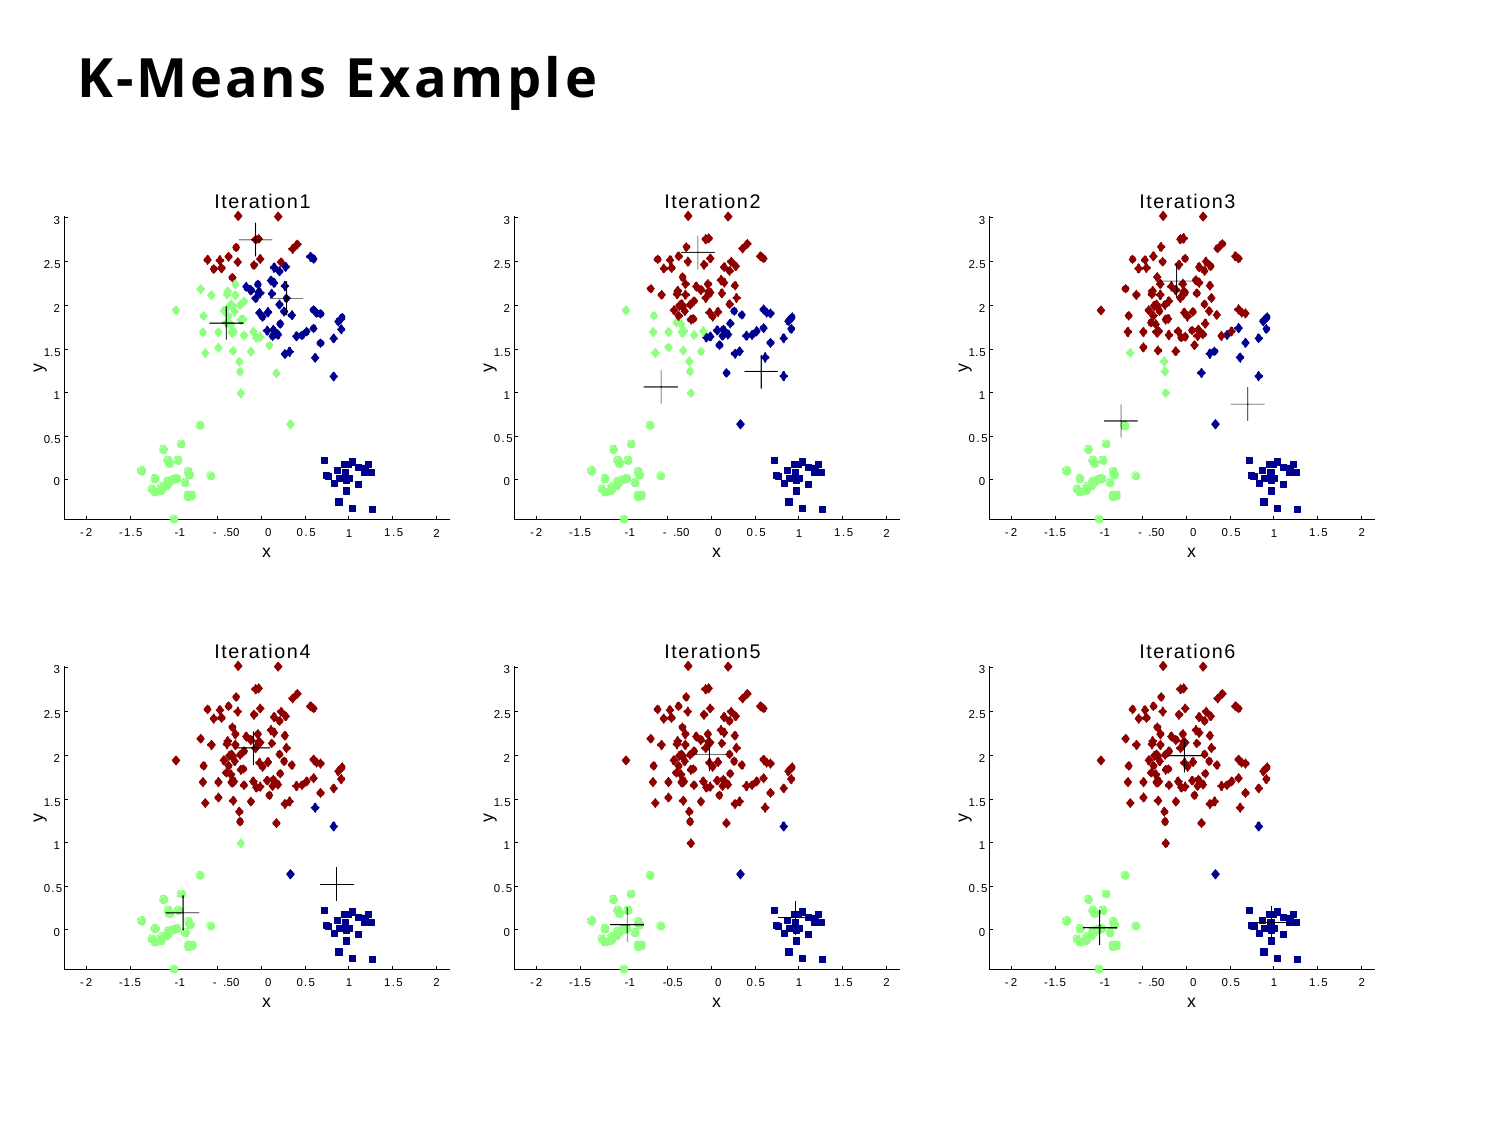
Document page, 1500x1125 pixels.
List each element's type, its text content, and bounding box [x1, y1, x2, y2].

text_box 2 [431, 974, 448, 989]
text_box [1094, 515, 1103, 523]
text_box Iteration1 [212, 189, 316, 213]
text_box 2 [431, 526, 448, 540]
text_box [1290, 910, 1297, 918]
text_box 1 [501, 838, 519, 853]
text_box [1211, 419, 1220, 429]
text_box [172, 755, 180, 766]
text_box [684, 213, 693, 221]
text_box -1 -.50 0 x [165, 525, 273, 561]
text_box [805, 481, 812, 488]
text_box [795, 911, 802, 917]
text_box y [476, 802, 499, 825]
text_box 0 [976, 925, 994, 939]
text_box [331, 480, 338, 487]
text_box [206, 471, 215, 480]
text_box [1293, 919, 1300, 926]
text_box 3 [501, 662, 519, 676]
text_box -1.5 [1042, 524, 1074, 539]
text_box [771, 457, 778, 464]
text_box [321, 907, 328, 914]
text_box 2 [501, 300, 519, 315]
text_box [234, 213, 243, 221]
text_box [1274, 505, 1281, 512]
text_box 2 [881, 526, 898, 540]
text_box [724, 213, 733, 222]
text_box 3 [51, 213, 69, 227]
text_box [786, 498, 793, 505]
text_box [775, 473, 782, 480]
text_box [1261, 498, 1268, 505]
text_box 2 [1356, 524, 1373, 539]
text_box Iteration2 [662, 189, 766, 213]
text_box -1.5 [567, 974, 599, 989]
text_box [286, 869, 295, 879]
text_box -1 -.50 0 x [165, 975, 273, 1011]
text_box [1246, 457, 1253, 464]
text_box [799, 908, 806, 915]
text_box 0.5 [744, 524, 772, 539]
text_box 3 [976, 662, 994, 676]
text_box -2 [1002, 974, 1024, 989]
text_box [793, 477, 800, 484]
text_box [1280, 931, 1287, 938]
text_box [811, 914, 819, 921]
text_box 1 [976, 838, 994, 853]
text_box [646, 421, 654, 429]
text_box 1 [793, 974, 811, 989]
text_box [587, 440, 646, 501]
text_box [1250, 473, 1258, 480]
text_box 2 [976, 750, 994, 765]
text_box [1131, 471, 1140, 480]
title K-Means Example [75, 26, 1425, 232]
text_box 1.5 [1307, 524, 1335, 539]
text_box [622, 305, 630, 315]
text_box [587, 890, 646, 951]
text_box [784, 467, 791, 474]
text_box -1.5 [117, 524, 149, 539]
text_box [1280, 914, 1286, 921]
text_box 3 [976, 213, 994, 227]
text_box 1 [1268, 974, 1286, 989]
text_box [1121, 683, 1271, 848]
text_box 1.5 [382, 524, 410, 539]
text_box [196, 871, 204, 879]
text_box [1266, 460, 1274, 468]
text_box [1274, 955, 1281, 962]
text_box 1 [343, 974, 361, 989]
text_box [346, 924, 353, 931]
text_box [1256, 480, 1263, 487]
text_box [781, 480, 788, 487]
text_box [1259, 467, 1266, 474]
text_box 1.5 [1307, 974, 1335, 989]
text_box y [951, 802, 974, 825]
text_box [349, 908, 356, 915]
text_box 0.5 [491, 431, 519, 445]
text_box [1159, 663, 1168, 671]
text_box -1 -.50 0 x [615, 525, 723, 561]
text_box [796, 474, 803, 481]
text_box [819, 506, 826, 513]
text_box [815, 910, 822, 918]
text_box [341, 910, 349, 918]
text_box [1271, 474, 1278, 481]
text_box [1274, 908, 1281, 915]
text_box [234, 663, 243, 671]
text_box [1272, 924, 1278, 931]
text_box [355, 464, 361, 471]
text_box [365, 460, 372, 468]
text_box [361, 914, 369, 921]
text_box 0.5 [294, 974, 322, 989]
text_box 2.5 [966, 707, 994, 721]
text_box [815, 460, 822, 468]
text_box 1 [51, 388, 69, 403]
text_box [793, 487, 800, 495]
text_box 2 [51, 300, 69, 315]
text_box [724, 663, 733, 672]
text_box -2 [1002, 524, 1024, 539]
text_box [796, 924, 803, 931]
text_box [1280, 481, 1287, 488]
text_box -1.5 [567, 524, 599, 539]
text_box -1 -.50 0 x [1090, 975, 1198, 1011]
text_box 1.5 [41, 794, 69, 809]
text_box [643, 233, 796, 404]
text_box [345, 461, 352, 468]
text_box [1294, 506, 1301, 513]
text_box 3 [51, 662, 69, 676]
text_box 0.5 [966, 431, 994, 445]
text_box [341, 460, 349, 468]
text_box Iteration5 [662, 639, 766, 663]
text_box 0.5 [294, 524, 322, 539]
text_box 0 [51, 474, 69, 488]
text_box 3 [501, 213, 519, 227]
text_box 2.5 [41, 257, 69, 271]
text_box [622, 755, 630, 766]
text_box [1256, 930, 1263, 937]
text_box 0.5 [41, 881, 69, 895]
text_box 1 [1268, 526, 1286, 540]
text_box 0.5 [966, 881, 994, 895]
text_box [368, 919, 375, 926]
text_box [1274, 458, 1281, 465]
text_box [656, 921, 665, 930]
text_box 0 [501, 474, 519, 488]
text_box [805, 931, 812, 938]
text_box [784, 918, 791, 924]
text_box 2.5 [966, 257, 994, 271]
text_box [819, 956, 826, 963]
text_box [786, 948, 793, 955]
text_box [137, 440, 196, 501]
text_box 1.5 [966, 794, 994, 809]
text_box 2 [976, 300, 994, 315]
text_box 0 [501, 925, 519, 939]
text_box [1097, 305, 1105, 315]
text_box [369, 506, 376, 513]
text_box [1290, 460, 1297, 468]
text_box 0.5 [744, 974, 772, 989]
text_box 0 [51, 925, 69, 939]
text_box -2 [527, 974, 549, 989]
text_box y [26, 352, 49, 375]
text_box [169, 515, 178, 523]
text_box 1.5 [966, 344, 994, 359]
text_box [1270, 461, 1277, 468]
text_box [799, 955, 806, 962]
text_box [646, 683, 796, 848]
text_box [274, 213, 283, 222]
text_box 2 [501, 750, 519, 765]
text_box [196, 683, 346, 848]
text_box [1268, 937, 1275, 945]
text_box [336, 948, 343, 955]
text_box [1199, 213, 1208, 222]
text_box [1131, 921, 1140, 930]
text_box [799, 505, 806, 512]
text_box 1 [51, 838, 69, 853]
text_box y [26, 802, 49, 825]
text_box 2 [881, 974, 898, 989]
text_box 0.5 [41, 432, 69, 446]
text_box [169, 965, 178, 973]
text_box [361, 464, 369, 471]
text_box [1062, 890, 1121, 951]
text_box [346, 474, 353, 481]
text_box [805, 464, 811, 471]
text_box [619, 965, 628, 973]
text_box [1103, 233, 1271, 438]
text_box 0.5 [491, 881, 519, 895]
text_box 1.5 [41, 344, 69, 359]
text_box [1246, 907, 1253, 914]
text_box 1 [976, 388, 994, 403]
text_box [343, 477, 350, 484]
text_box 1.5 [491, 794, 519, 809]
text_box [1280, 464, 1286, 471]
text_box [355, 931, 362, 938]
text_box [137, 890, 200, 951]
text_box [619, 515, 628, 523]
text_box [325, 923, 332, 930]
text_box [286, 419, 295, 429]
text_box [1097, 755, 1105, 766]
text_box [818, 469, 825, 476]
text_box 2.5 [41, 707, 69, 721]
text_box 1 [793, 526, 811, 540]
text_box [196, 222, 346, 398]
text_box -1 -0.5 0 x [615, 975, 723, 1011]
text_box [736, 419, 745, 429]
text_box -2 [527, 524, 549, 539]
text_box 0.5 [1219, 974, 1247, 989]
text_box [791, 460, 799, 468]
text_box y [476, 352, 499, 375]
text_box [1159, 213, 1168, 221]
text_box [1250, 923, 1258, 930]
text_box [1293, 469, 1300, 476]
text_box [345, 911, 352, 918]
text_box 2.5 [491, 257, 519, 271]
text_box -1 -.50 0 x [1090, 525, 1198, 561]
text_box [331, 930, 338, 937]
text_box [355, 914, 361, 921]
text_box -2 [77, 524, 99, 539]
text_box [368, 469, 375, 476]
text_box 1 [501, 388, 519, 403]
text_box [196, 421, 204, 429]
text_box Iteration6 [1137, 639, 1241, 663]
text_box -2 [77, 974, 99, 989]
text_box [369, 956, 376, 963]
text_box [334, 467, 341, 474]
text_box y [951, 352, 974, 375]
text_box 1.5 [832, 524, 860, 539]
text_box 2.5 [491, 707, 519, 721]
text_box [656, 471, 665, 480]
text_box [646, 871, 654, 879]
text_box [799, 458, 806, 465]
text_box [793, 937, 800, 945]
text_box [775, 923, 782, 930]
text_box [343, 937, 350, 945]
text_box 1 [343, 526, 361, 540]
text_box [1286, 464, 1294, 471]
text_box [795, 461, 802, 468]
text_box [336, 498, 343, 505]
text_box [811, 464, 819, 471]
text_box 2 [1356, 974, 1373, 989]
text_box [818, 919, 825, 926]
text_box [1294, 956, 1301, 963]
text_box 1.5 [491, 344, 519, 359]
text_box [1062, 440, 1121, 501]
text_box [334, 917, 341, 924]
text_box [172, 305, 180, 315]
text_box Iteration4 [212, 639, 316, 663]
text_box [1094, 965, 1103, 973]
text_box [343, 487, 350, 495]
text_box [343, 927, 350, 934]
text_box [1261, 948, 1268, 955]
text_box [274, 663, 283, 672]
text_box [1268, 477, 1275, 484]
text_box [349, 955, 356, 962]
text_box -1.5 [1042, 974, 1074, 989]
text_box 0 [976, 474, 994, 488]
text_box [1199, 663, 1208, 672]
text_box [349, 505, 356, 512]
text_box [1268, 487, 1275, 495]
text_box [736, 869, 745, 879]
text_box [321, 457, 328, 464]
text_box 0.5 [1219, 524, 1247, 539]
text_box Iteration3 [1137, 189, 1241, 213]
text_box 1.5 [382, 974, 410, 989]
text_box 1.5 [832, 974, 860, 989]
text_box 2 [51, 750, 69, 765]
text_box [1286, 914, 1294, 921]
text_box [1211, 869, 1220, 879]
text_box [684, 663, 693, 671]
text_box [771, 907, 778, 914]
text_box -1.5 [117, 974, 149, 989]
text_box [781, 930, 788, 937]
text_box [349, 458, 356, 465]
text_box [325, 473, 332, 480]
text_box [1266, 910, 1271, 918]
text_box [355, 481, 362, 488]
text_box [1121, 871, 1129, 879]
text_box [365, 910, 372, 918]
text_box [206, 921, 215, 930]
